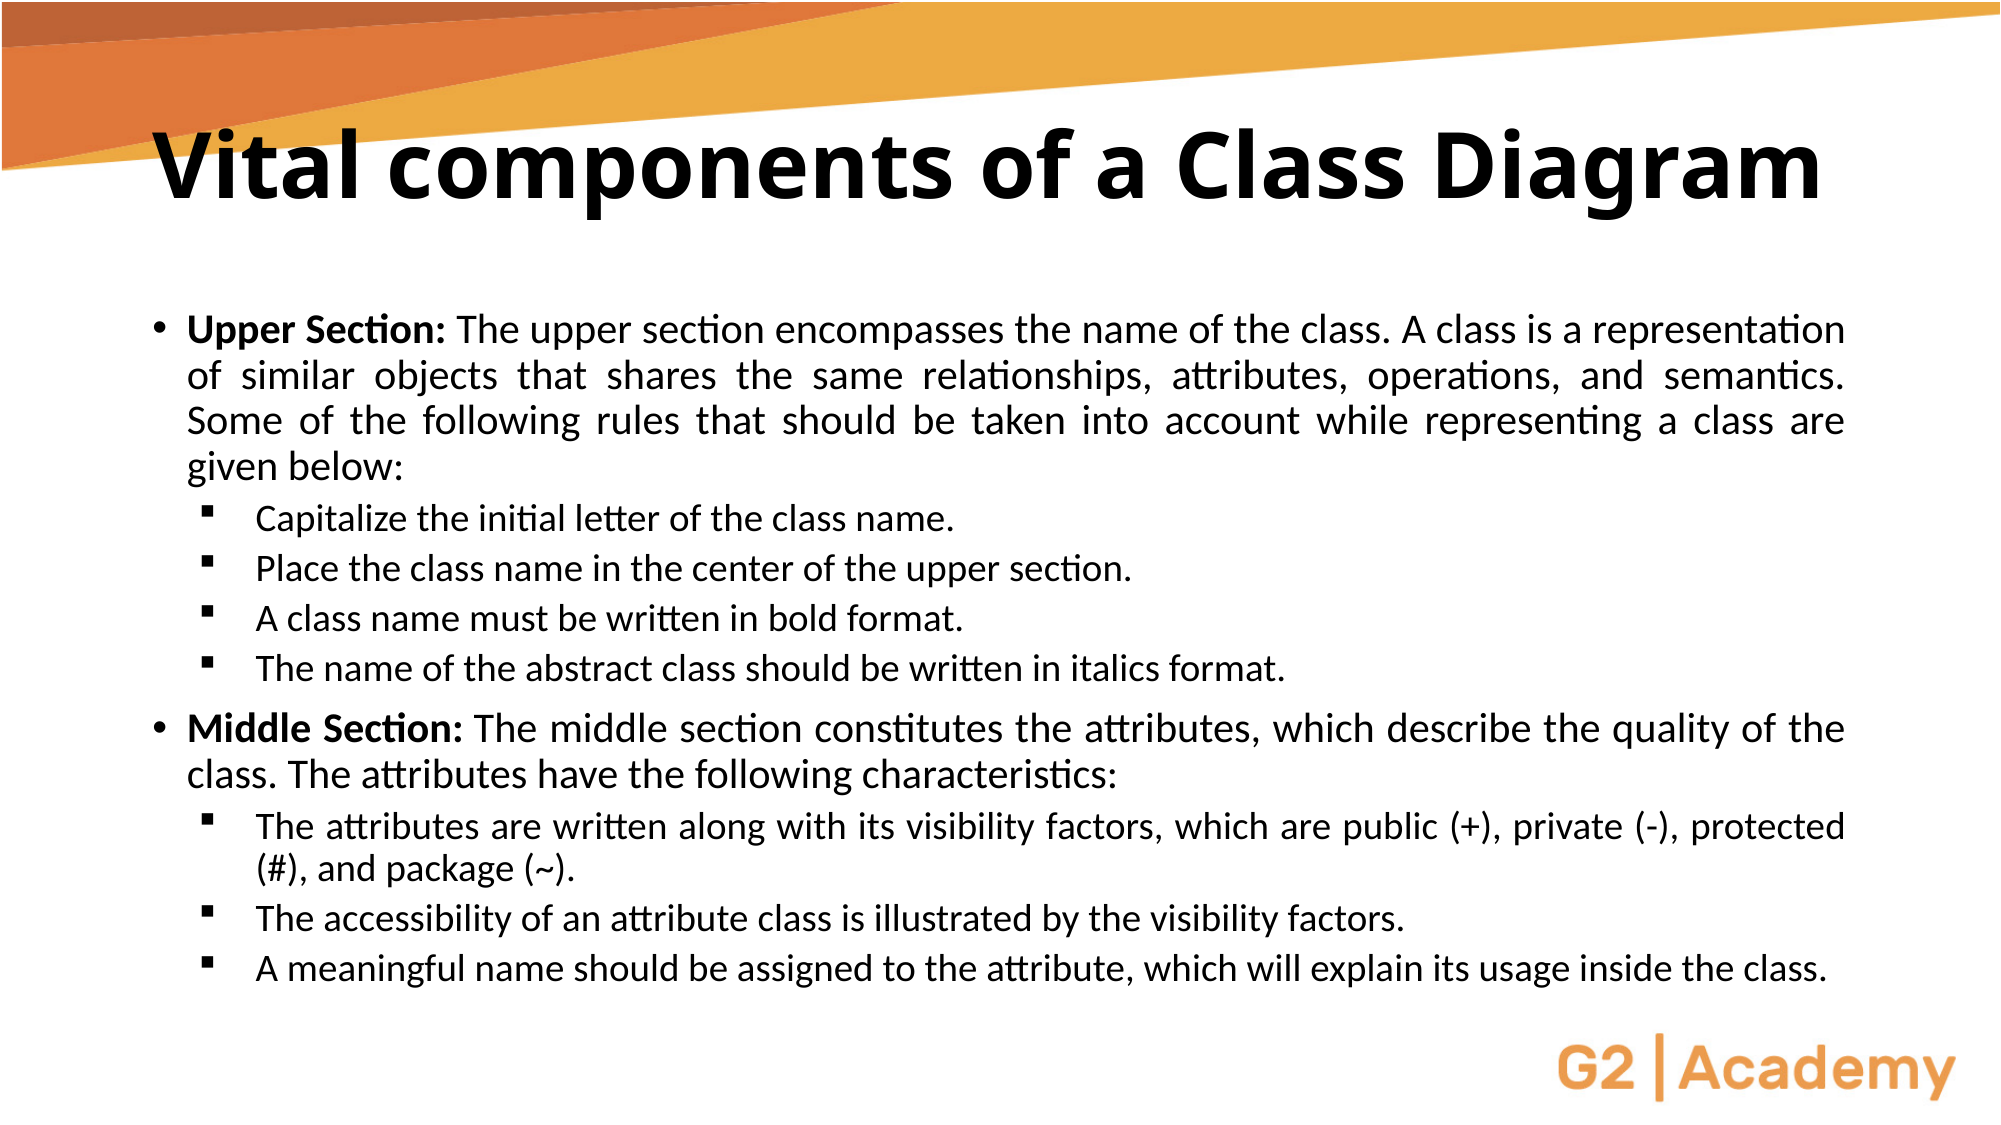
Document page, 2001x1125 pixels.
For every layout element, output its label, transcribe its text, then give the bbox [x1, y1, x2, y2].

list Upper Section: The upper section encompasses the name of the class. A class is a representation of similar objects that shares the same relationships, attributes, operations, and semantics. Some of the following rules that should be taken into account while representing a class are given below: Capitalize the initial letter of the class name. Place the class name in the center of the upper section. A class name must be written in bold format. The name of the abstract class should be written in italics format. Middle Section: The middle section constitutes the attributes, which describe the quality of the class. The attributes have the following characteristics: The attributes are written along with its visibility factors, which are public (+), private (-), protected (#), and package (~). The accessibility of an attribute class is illustrated by the visibility factors. A meaningful name should be assigned to the attribute, which will explain its usage inside the class. [137, 299, 1863, 1014]
picture [1, 2, 2000, 1125]
title Vital components of a Class Diagram [137, 59, 1863, 278]
